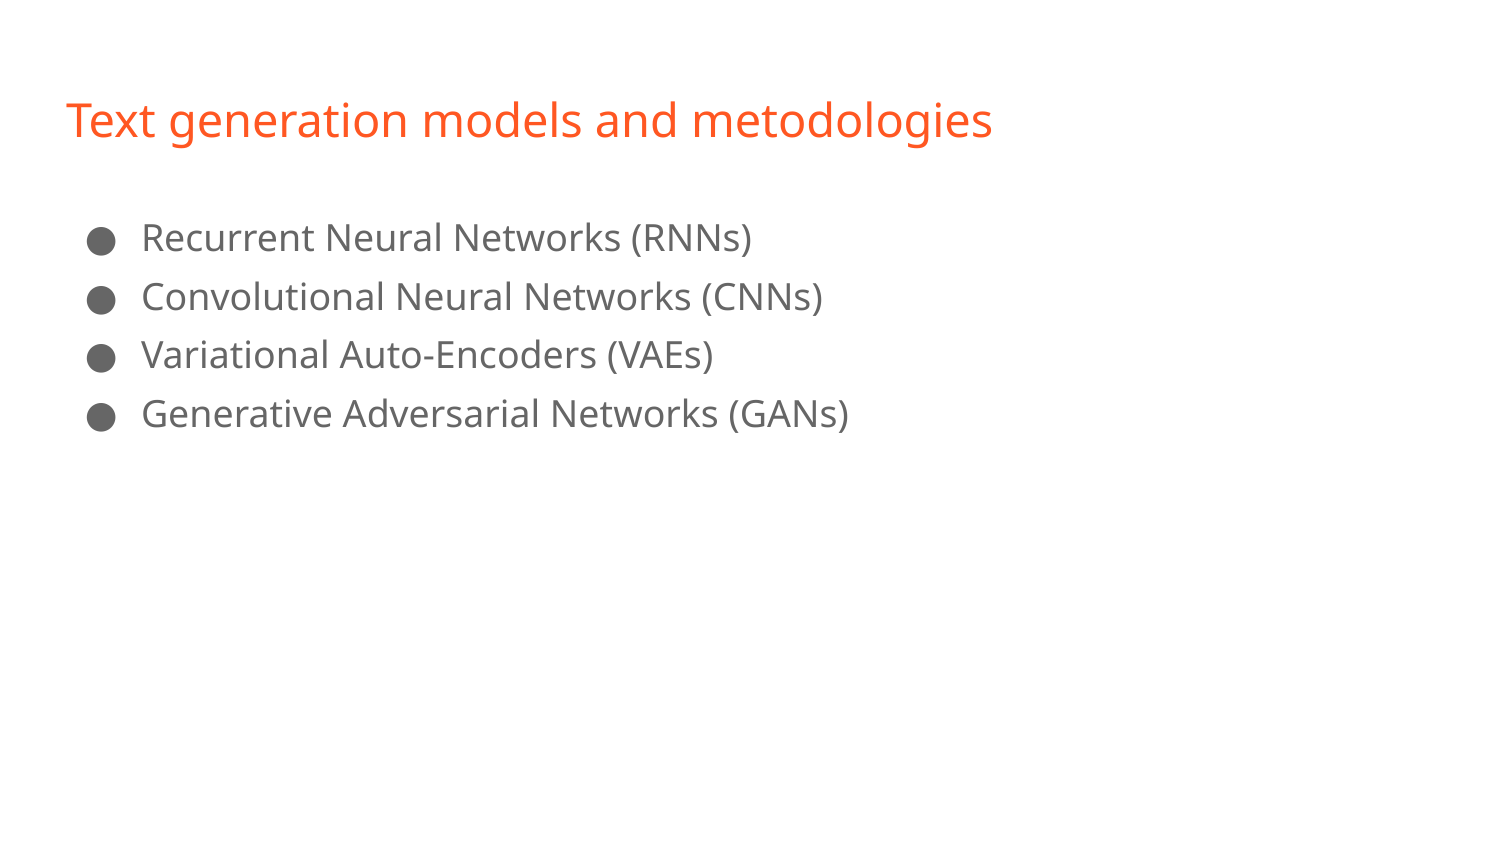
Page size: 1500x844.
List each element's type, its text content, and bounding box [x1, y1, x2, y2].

title Text generation models and metodologies [51, 72, 1449, 167]
list Recurrent Neural Networks (RNNs) Convolutional Neural Networks (CNNs) Variational Auto-Encoders (VAEs) Generative Adversarial Networks (GANs) [51, 189, 1449, 750]
